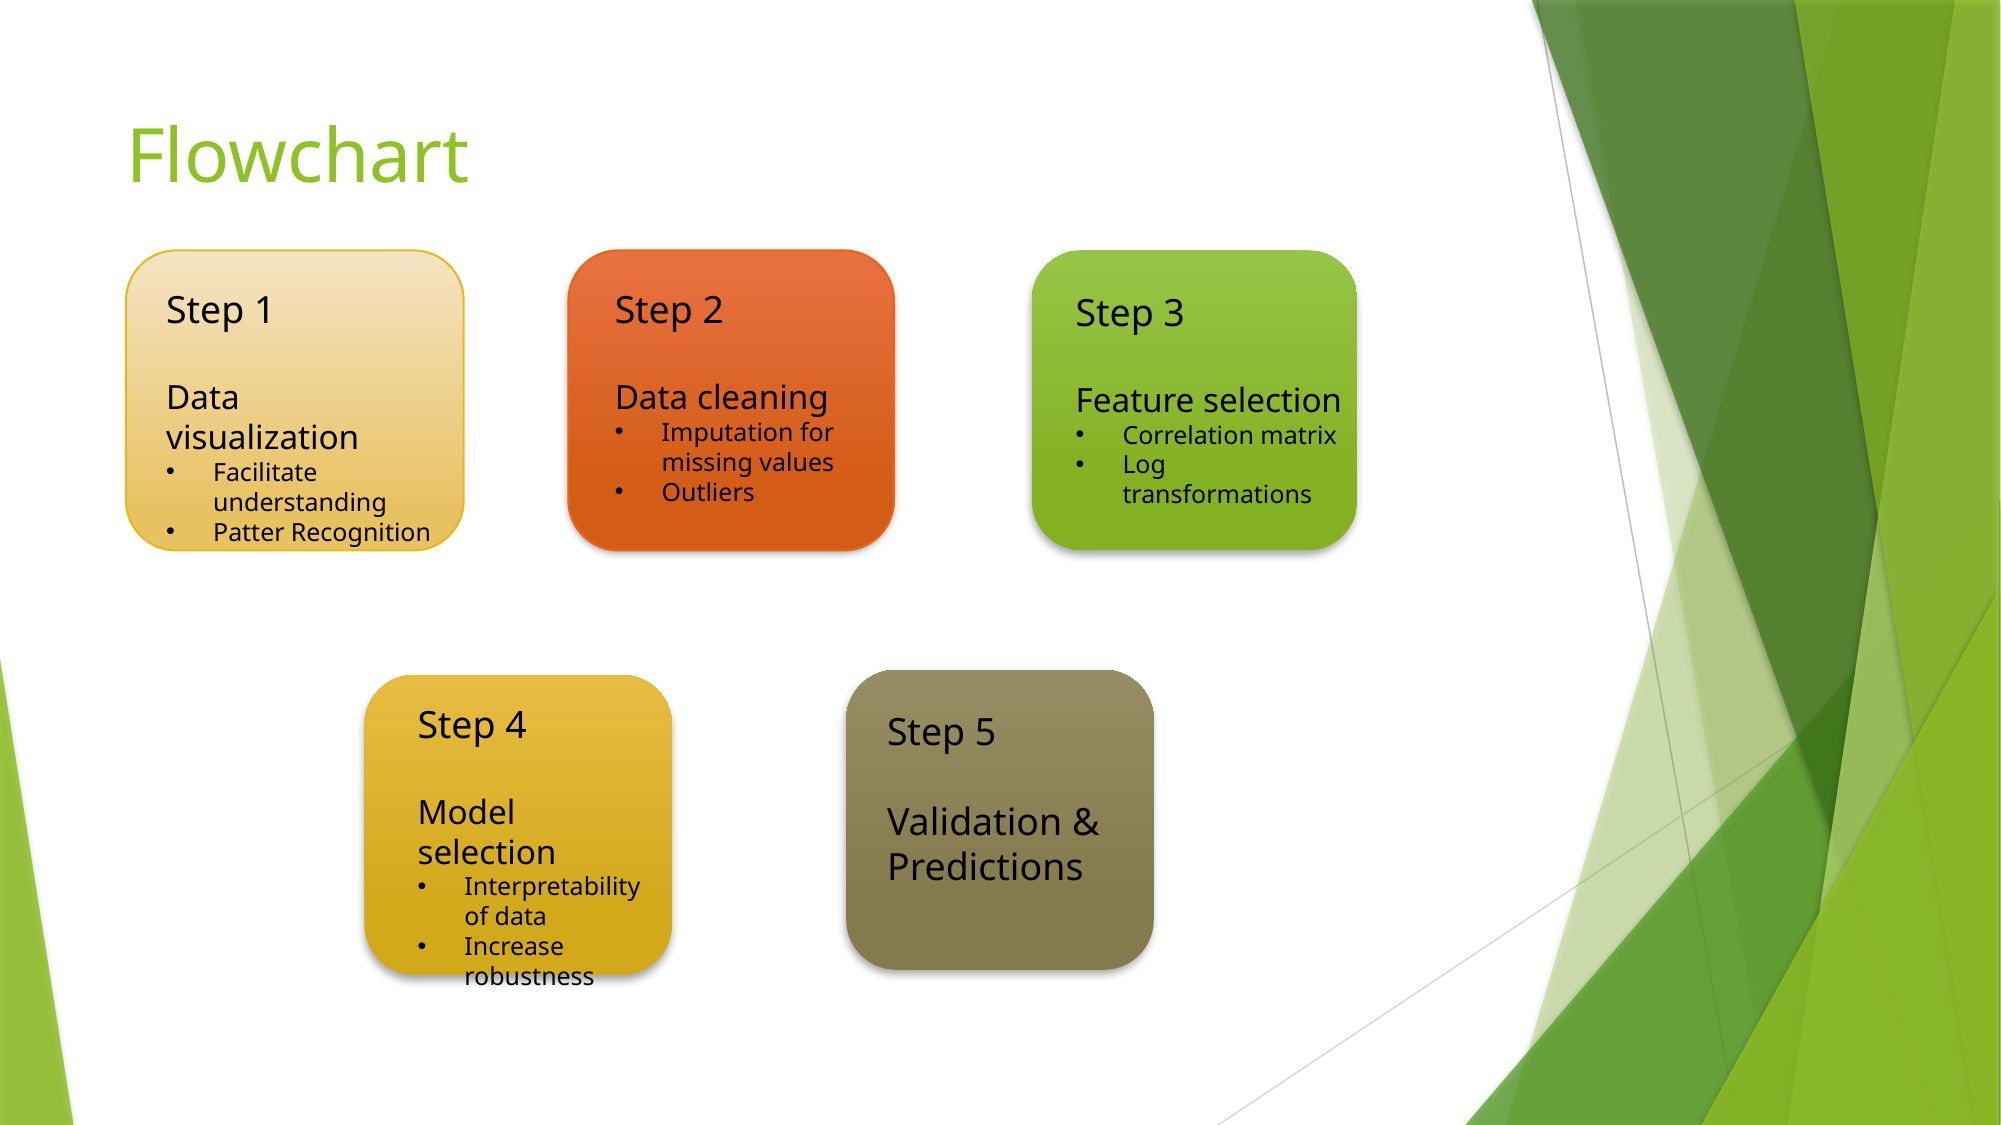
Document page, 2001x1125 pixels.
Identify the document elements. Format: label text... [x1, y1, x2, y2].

text_box Step 4 Model selection Interpretability of data Increase robustness [402, 693, 672, 998]
text_box Step 2 Data cleaning Imputation for missing values Outliers [599, 278, 870, 514]
text_box Step 1 Data visualization Facilitate understanding Patter Recognition [151, 278, 453, 554]
text_box [364, 674, 661, 974]
text_box [846, 669, 1154, 970]
text_box [567, 249, 896, 552]
text_box Step 5 Validation & Predictions [872, 700, 1128, 941]
title Flowchart [111, 99, 1522, 317]
text_box [1031, 250, 1354, 546]
text_box [124, 249, 465, 545]
text_box [1063, 547, 1326, 551]
text_box Step 3 Feature selection Correlation matrix Log transformations [1060, 281, 1358, 547]
